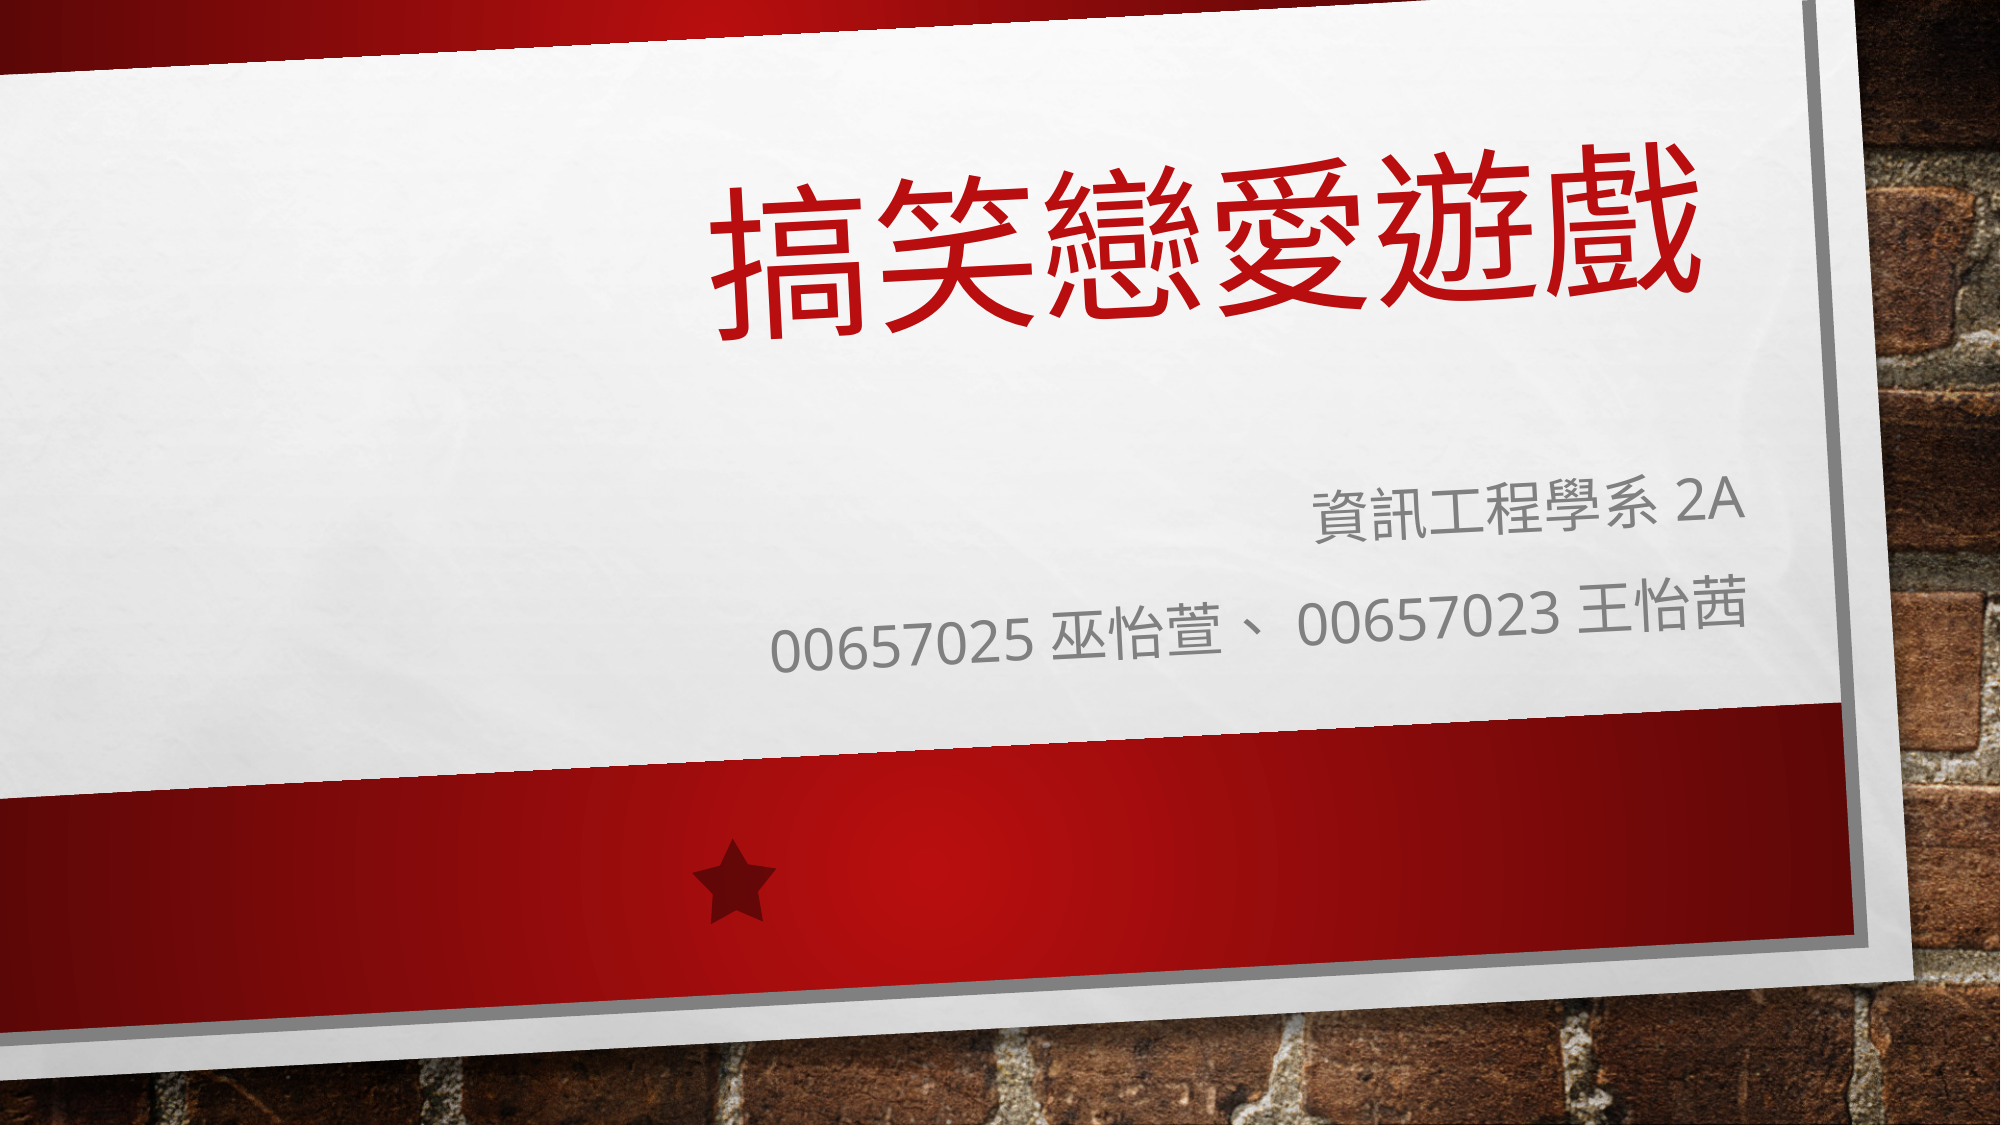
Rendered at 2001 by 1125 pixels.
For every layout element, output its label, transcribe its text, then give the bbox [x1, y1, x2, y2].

subtitle 資訊工程學系2A 00657025巫怡萱、00657023王怡茜 [158, 437, 1762, 611]
picture [0, 0, 2000, 1125]
title 搞笑戀愛遊戲 [117, 109, 1727, 404]
